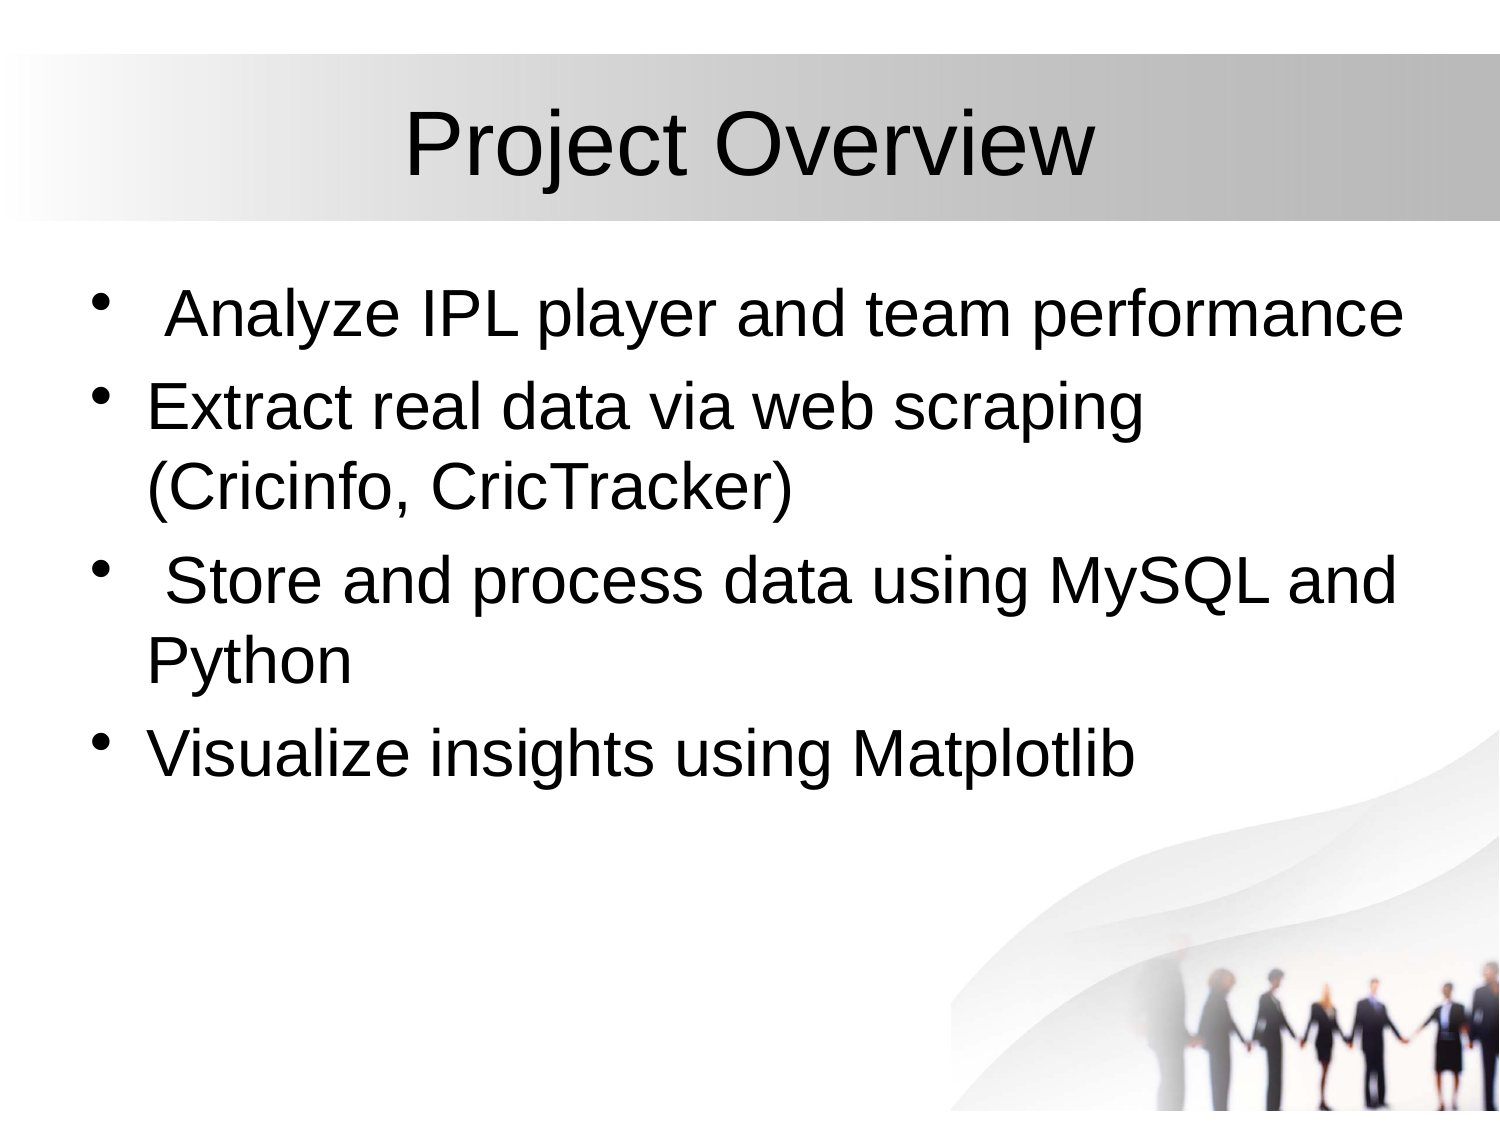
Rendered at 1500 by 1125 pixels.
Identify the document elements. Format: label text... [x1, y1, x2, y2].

list Analyze IPL player and team performance Extract real data via web scraping (Cricinfo, CricTracker) Store and process data using MySQL and Python Visualize insights using Matplotlib [74, 262, 1426, 1006]
picture [951, 728, 1499, 1111]
title Project Overview [74, 44, 1426, 233]
